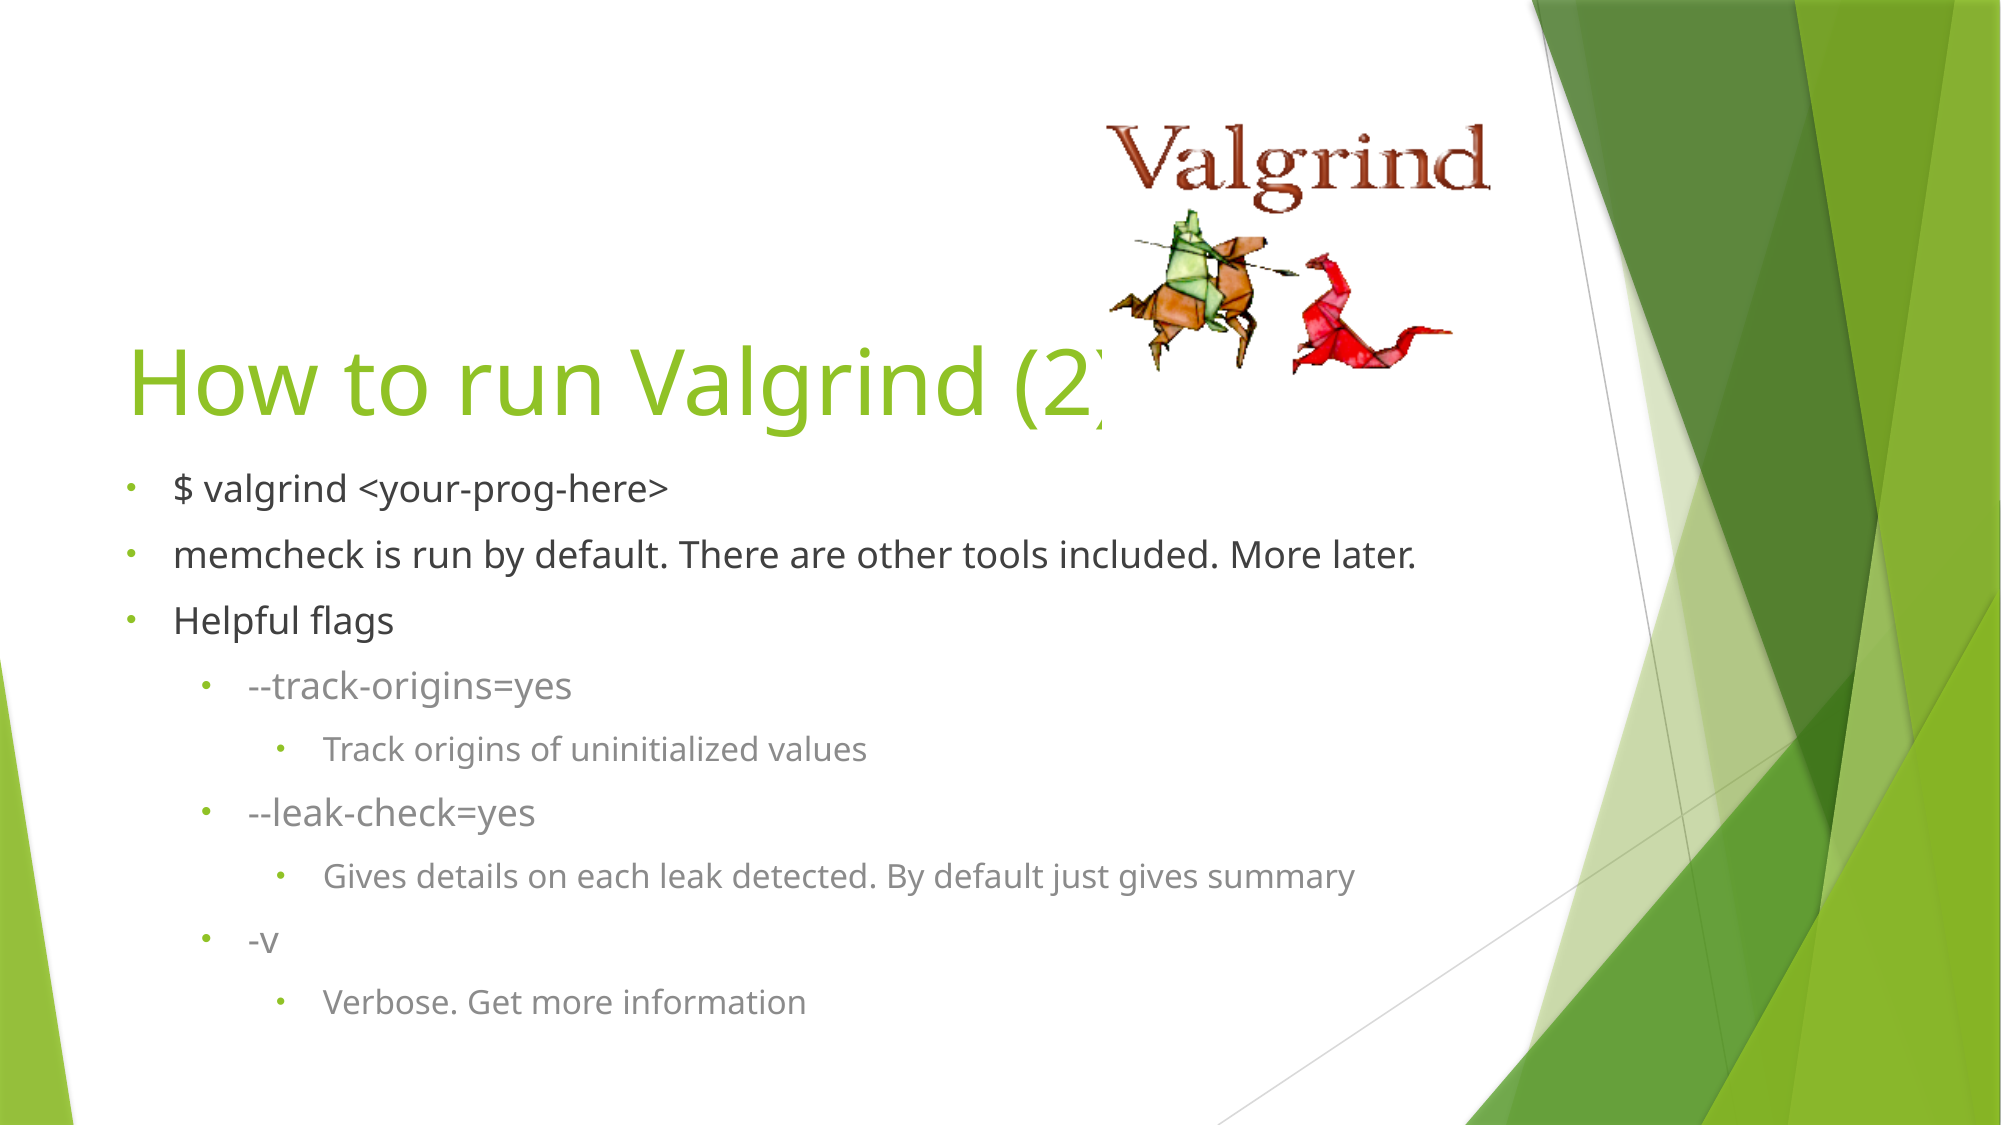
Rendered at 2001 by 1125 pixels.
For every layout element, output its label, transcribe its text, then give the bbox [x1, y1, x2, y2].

picture [1102, 115, 1522, 434]
title How to run Valgrind (2) [111, 99, 1522, 448]
list $ valgrind <your-prog-here> memcheck is run by default. There are other tools included. More later. Helpful flags --track-origins=yes Track origins of uninitialized values --leak-check=yes Gives details on each leak detected. By default just gives summary -v Verbose. Get more information [111, 448, 1522, 1039]
